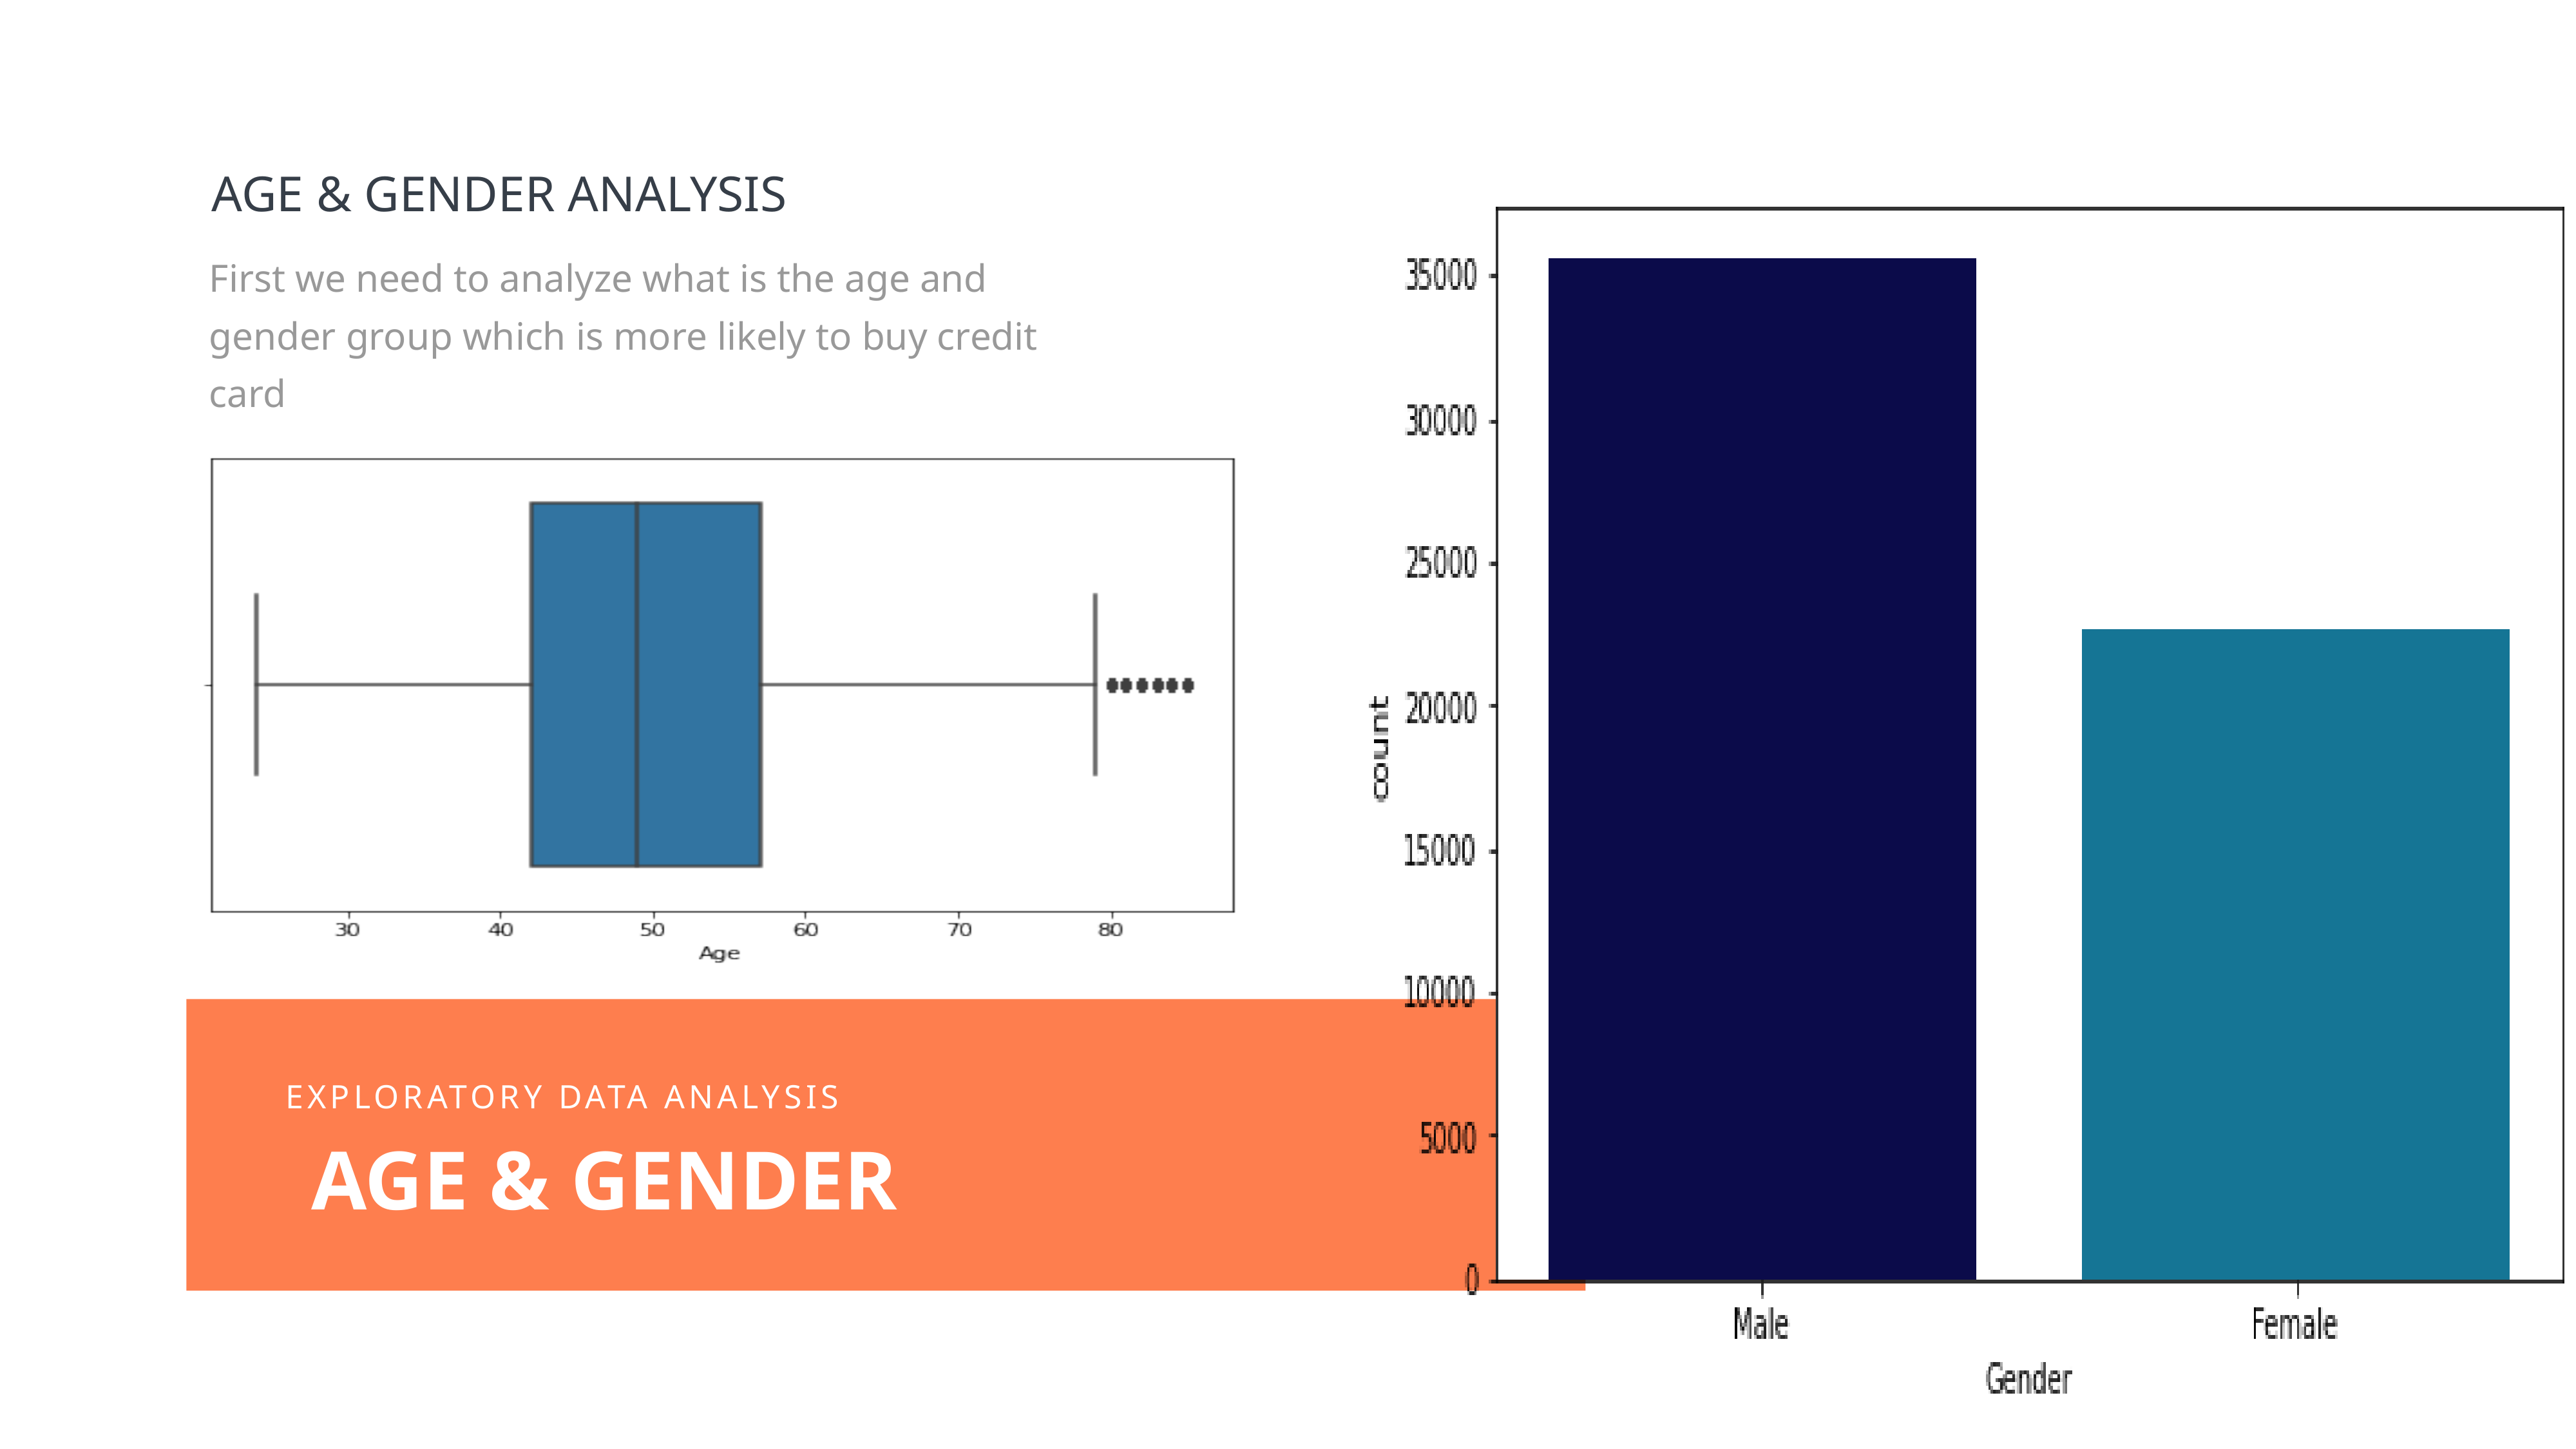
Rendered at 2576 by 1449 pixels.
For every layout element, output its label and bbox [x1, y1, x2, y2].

text_box [186, 447, 1250, 975]
text_box [186, 998, 1352, 1291]
text_box [186, 158, 1066, 424]
text_box [1352, 180, 2576, 1430]
text_box [301, 1072, 1266, 1232]
